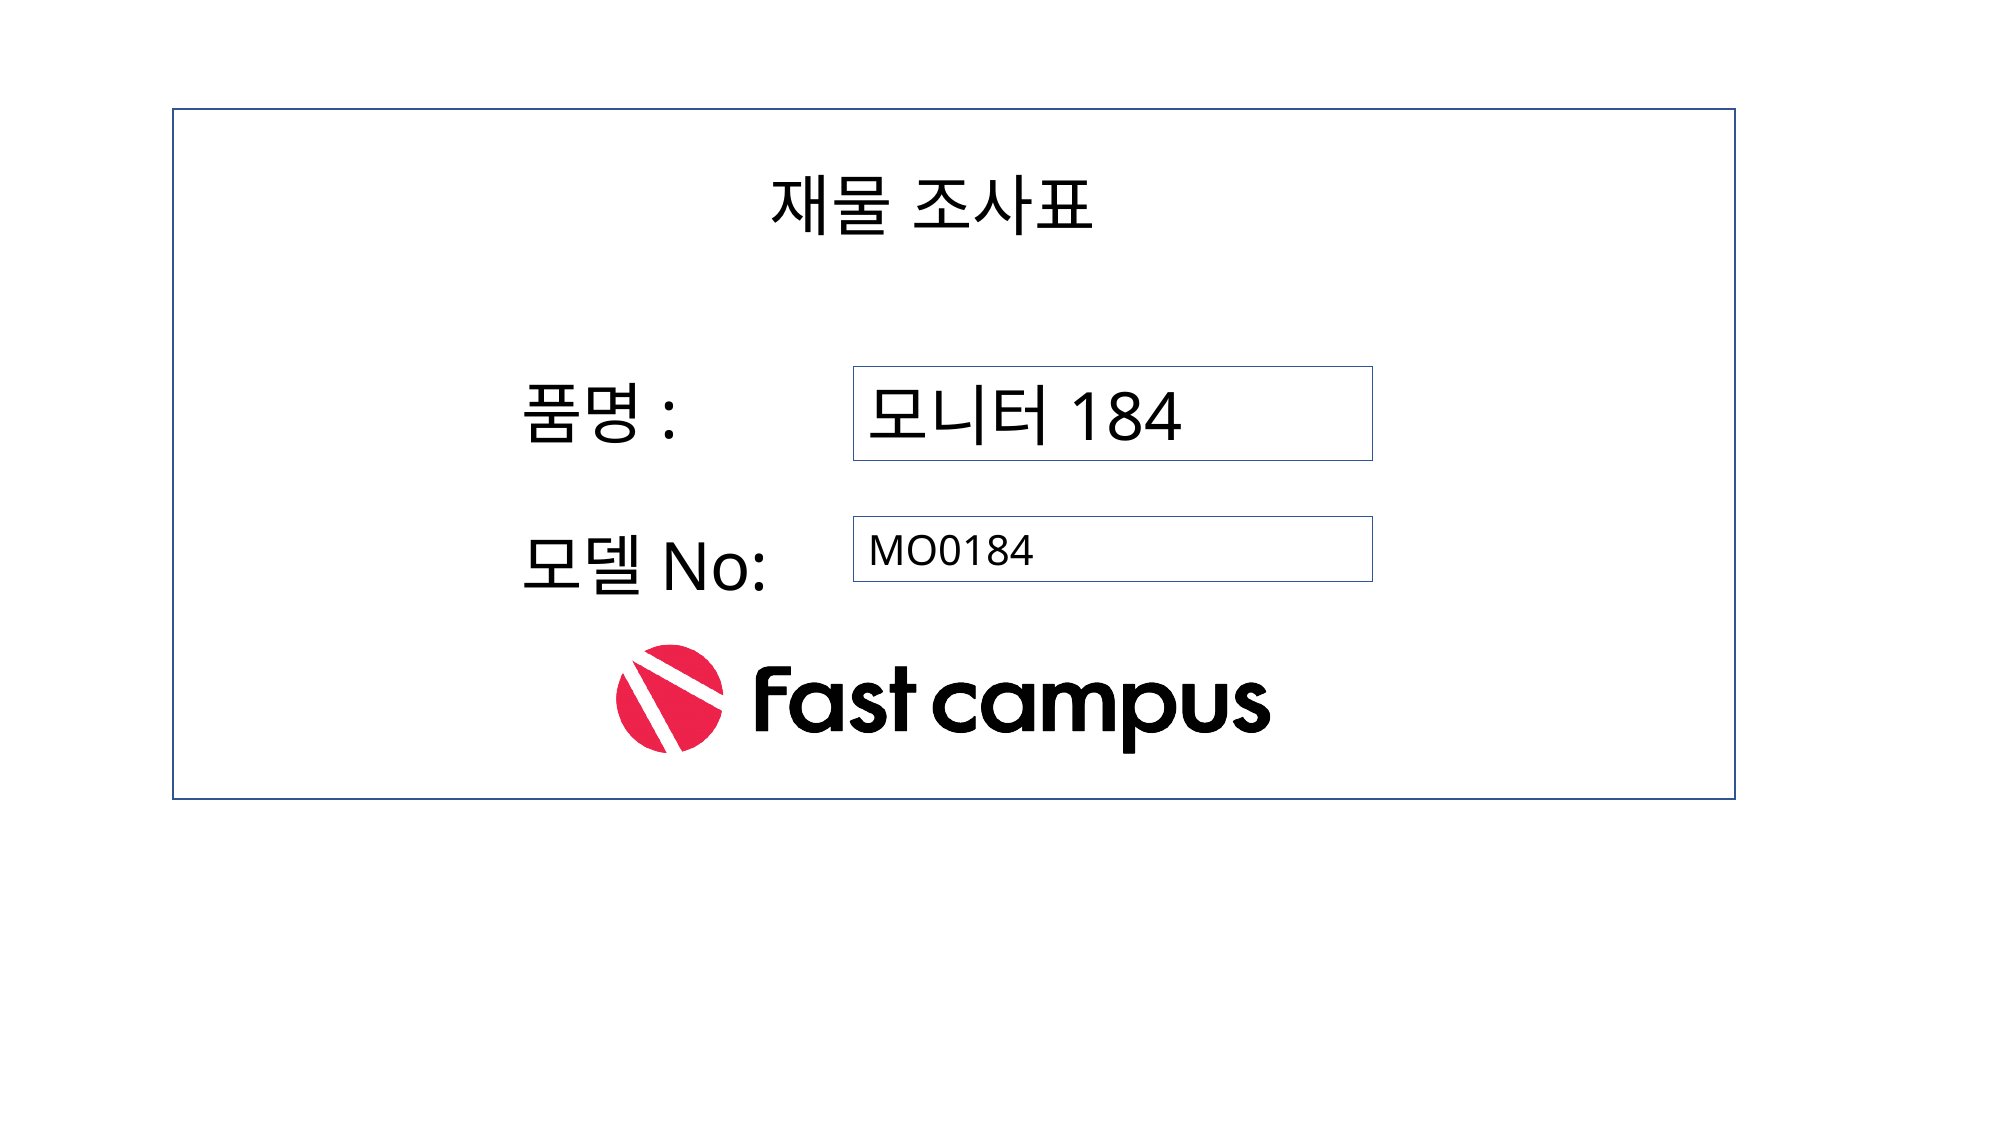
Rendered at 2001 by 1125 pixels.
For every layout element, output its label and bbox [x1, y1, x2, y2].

picture [607, 635, 1279, 763]
text_box [172, 108, 1736, 800]
